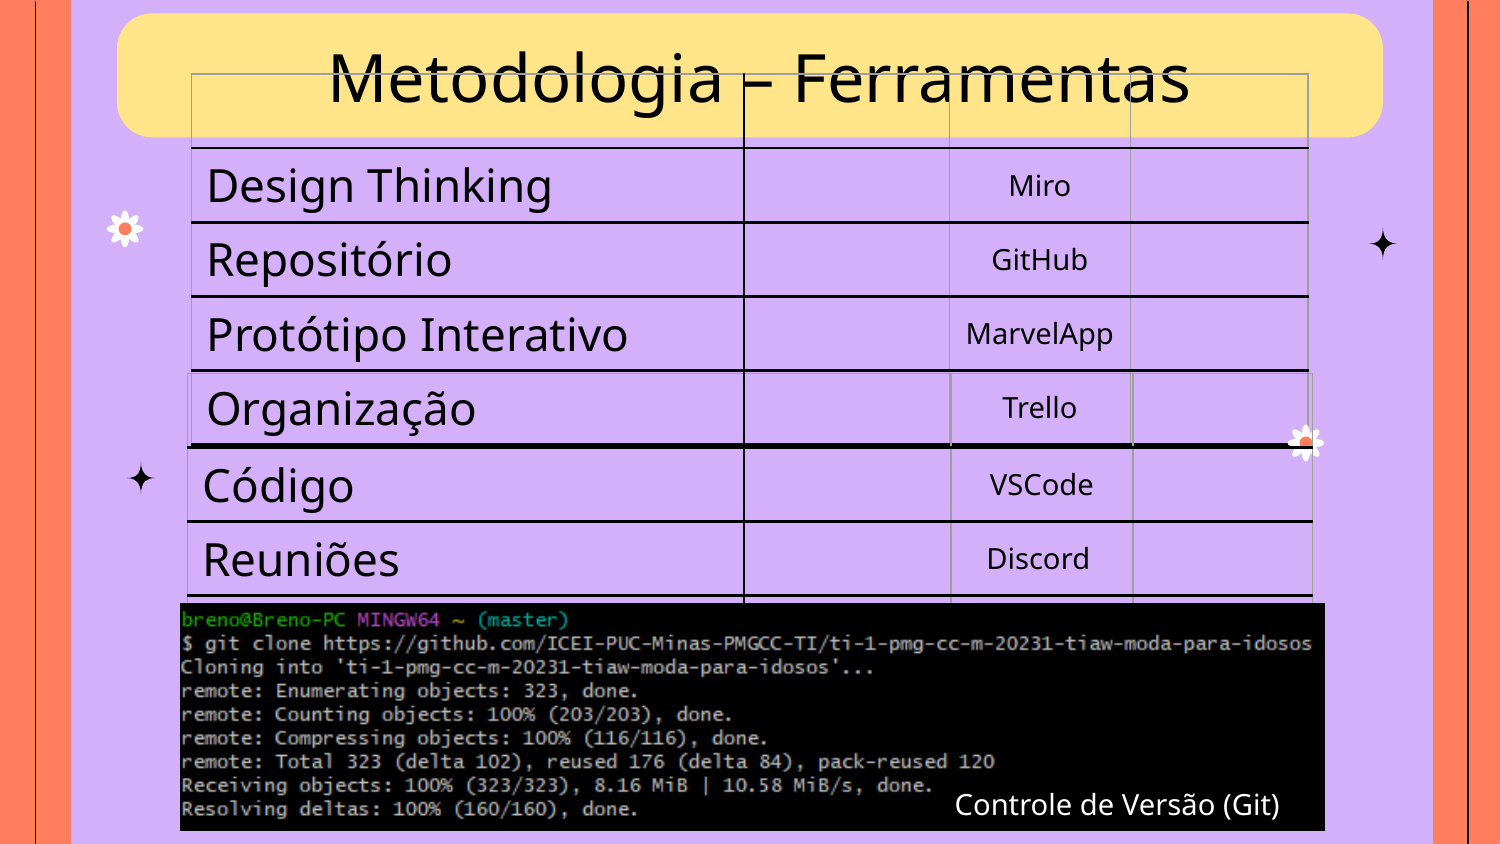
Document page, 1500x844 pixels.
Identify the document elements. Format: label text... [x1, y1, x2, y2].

table_header [1134, 374, 1312, 446]
table_cell GitHub [950, 224, 1130, 295]
table_cell [745, 597, 950, 601]
table_cell [1131, 224, 1307, 295]
table_cell Reuniões [188, 523, 743, 594]
table_header [192, 75, 743, 147]
table_cell [745, 224, 949, 295]
text_box [126, 461, 156, 495]
table_cell [1131, 149, 1307, 221]
table_cell MarvelApp [950, 298, 1130, 369]
table_cell [745, 523, 950, 594]
table_cell Código [188, 449, 743, 520]
title Metodologia – Ferramentas [126, 28, 1393, 123]
table_header [952, 374, 1132, 446]
table_header [950, 75, 1130, 147]
table_cell Miro [950, 149, 1130, 221]
table_cell Design Thinking [192, 149, 743, 221]
table_cell [745, 449, 950, 520]
table_cell Repositório [192, 224, 743, 295]
text_box [116, 13, 1377, 138]
table_cell Protótipo Interativo [192, 298, 743, 369]
table_cell [952, 597, 1132, 601]
table_cell [1134, 597, 1312, 601]
table_header [745, 374, 950, 446]
table_cell [1134, 523, 1312, 594]
table_header [745, 75, 949, 147]
table_cell [1131, 298, 1307, 369]
picture [180, 603, 1325, 831]
table_cell [745, 298, 949, 369]
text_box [1287, 424, 1325, 462]
table_header [1131, 75, 1307, 147]
table_cell [1134, 449, 1312, 520]
table_cell [188, 597, 743, 601]
table_header [188, 374, 743, 446]
table_cell Discord [952, 523, 1132, 594]
table_cell VSCode [952, 449, 1132, 520]
table_cell [745, 149, 949, 221]
